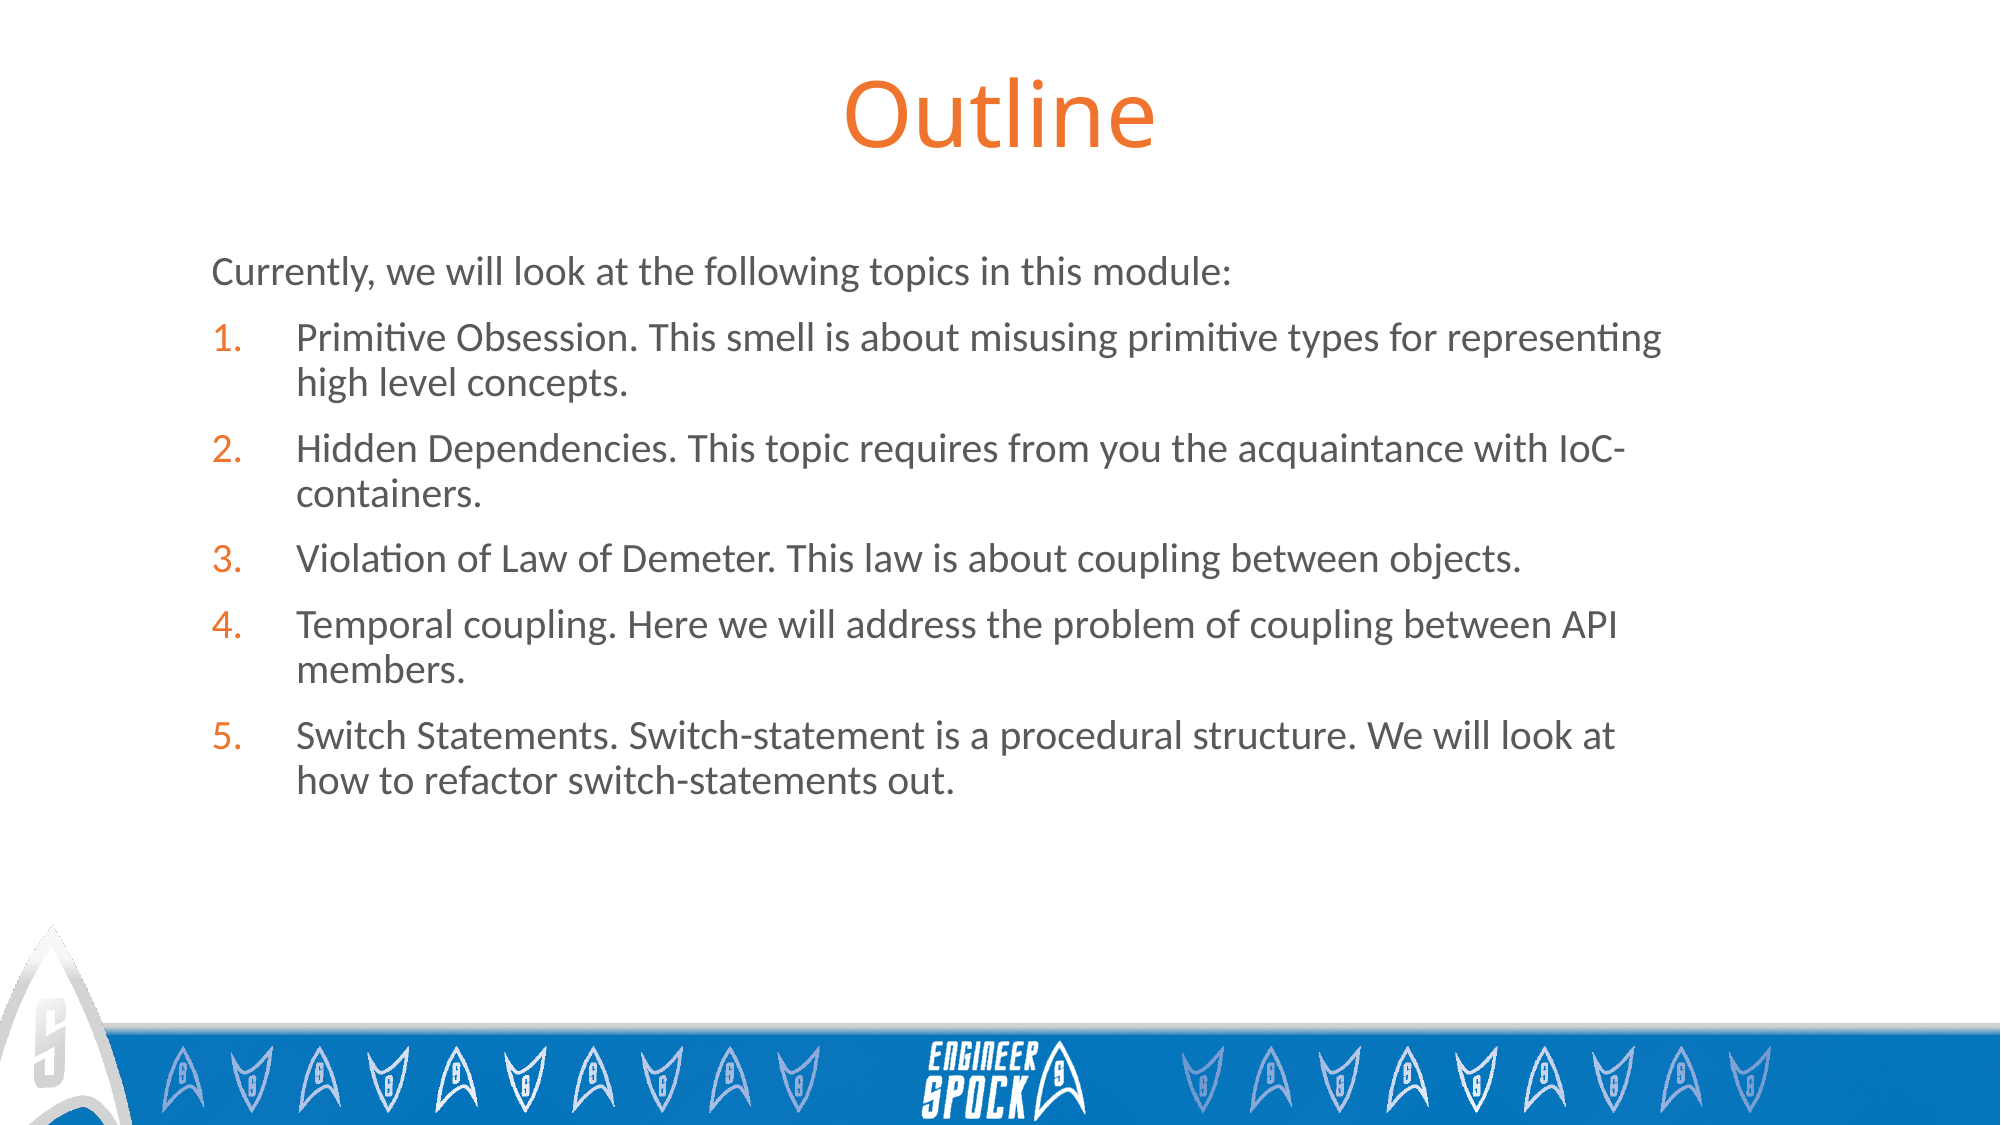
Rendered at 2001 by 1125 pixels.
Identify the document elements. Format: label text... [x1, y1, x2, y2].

title Outline [137, 9, 1863, 227]
picture [0, 921, 2000, 1125]
list Currently, we will look at the following topics in this module: Primitive Obsession. This smell is about misusing primitive types for representing high level concepts. Hidden Dependencies. This topic requires from you the acquaintance with IoC-containers. Violation of Law of Demeter. This law is about coupling between objects. Temporal coupling. Here we will address the problem of coupling between API members. Switch Statements. Switch-statement is a procedural structure. We will look at how to refactor switch-statements out. [196, 241, 1689, 981]
